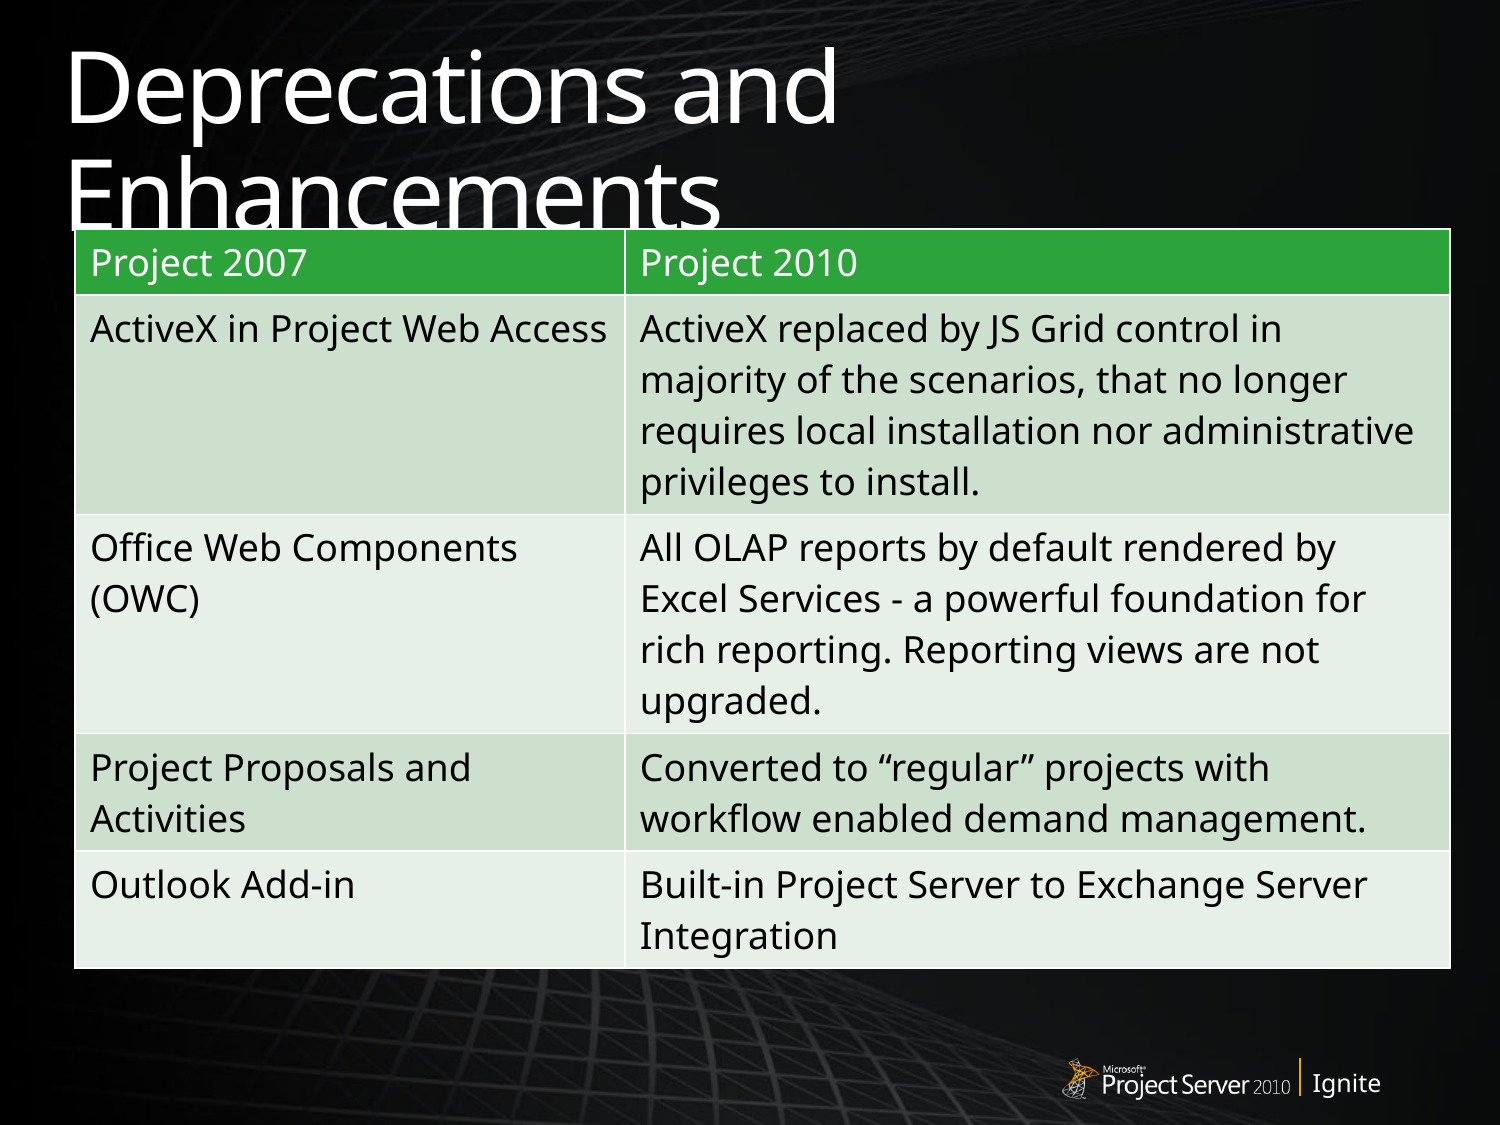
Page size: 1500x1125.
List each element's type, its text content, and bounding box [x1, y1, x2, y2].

table_cell ActiveX in Project Web Access [76, 296, 624, 514]
table_cell Office Web Components (OWC) [76, 515, 624, 733]
table_cell Outlook Add-in [76, 852, 624, 967]
table_cell Project Proposals and Activities [76, 734, 624, 850]
table_header Project 2007 [76, 230, 624, 294]
table_header Project 2010 [626, 230, 1449, 294]
table_cell Built-in Project Server to Exchange Server Integration [626, 852, 1449, 967]
title Deprecations and Enhancements [62, 37, 1438, 147]
picture [0, 0, 1500, 1125]
table_cell Converted to “regular” projects with workflow enabled demand management. [626, 734, 1449, 850]
table_cell ActiveX replaced by JS Grid control in majority of the scenarios, that no longer requires local installation nor administrative privileges to install. [626, 296, 1449, 514]
table_cell All OLAP reports by default rendered by Excel Services - a powerful foundation for rich reporting. Reporting views are not upgraded. [626, 515, 1449, 733]
